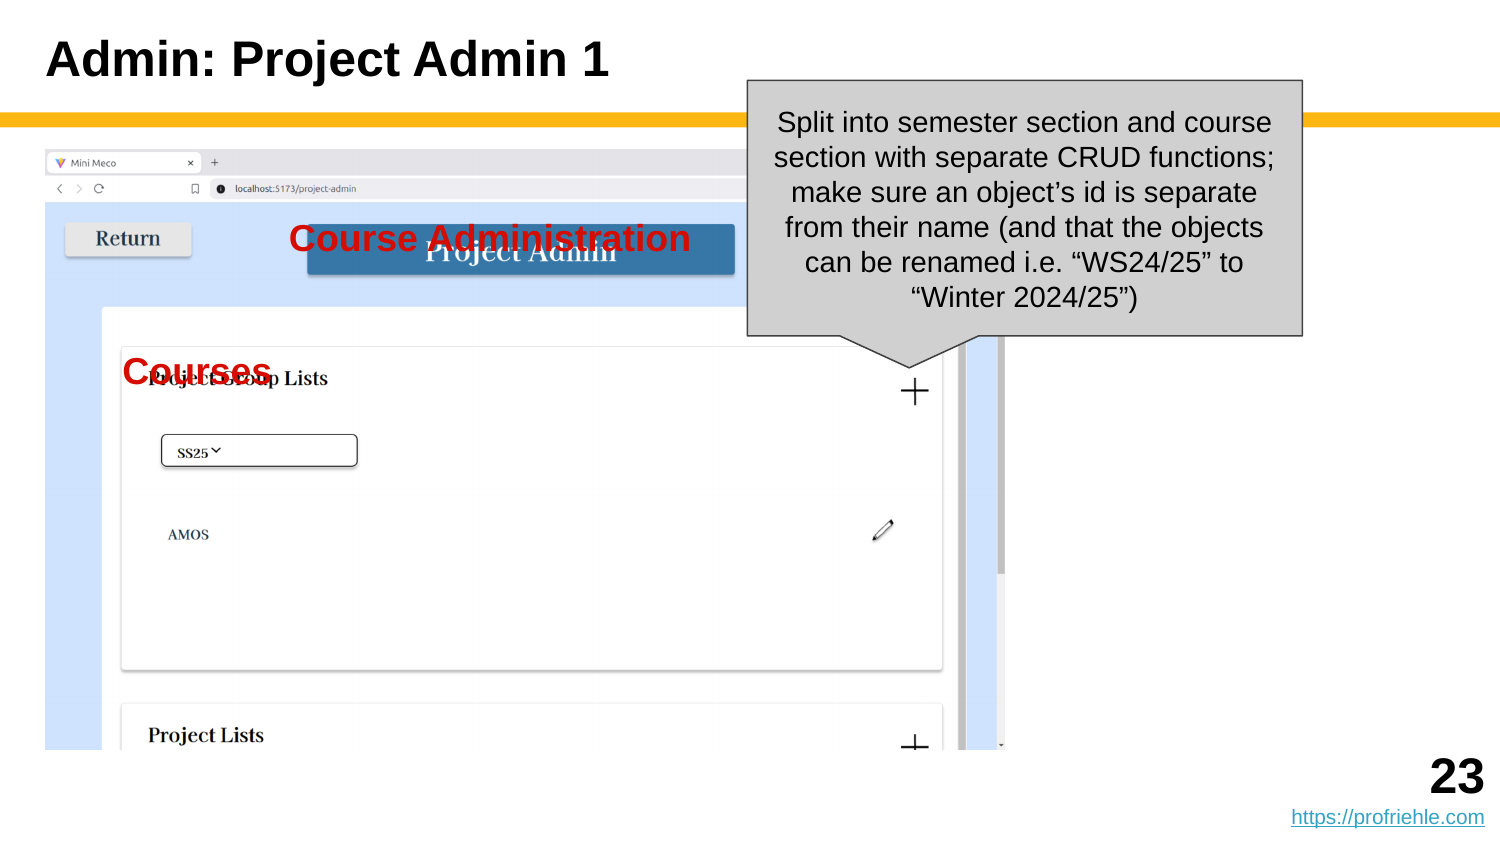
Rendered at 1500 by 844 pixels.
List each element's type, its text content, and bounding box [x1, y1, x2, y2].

title Admin: Project Admin 1 [0, 0, 1500, 113]
picture [44, 149, 1006, 751]
text_box Split into semester section and course section with separate CRUD functions; make sure an object’s id is separate from their name (and that the objects can be renamed i.e. “WS24/25” to “Winter 2024/25”) [747, 80, 1303, 336]
slide_number ‹#› https://profriehle.com [1200, 693, 1500, 844]
